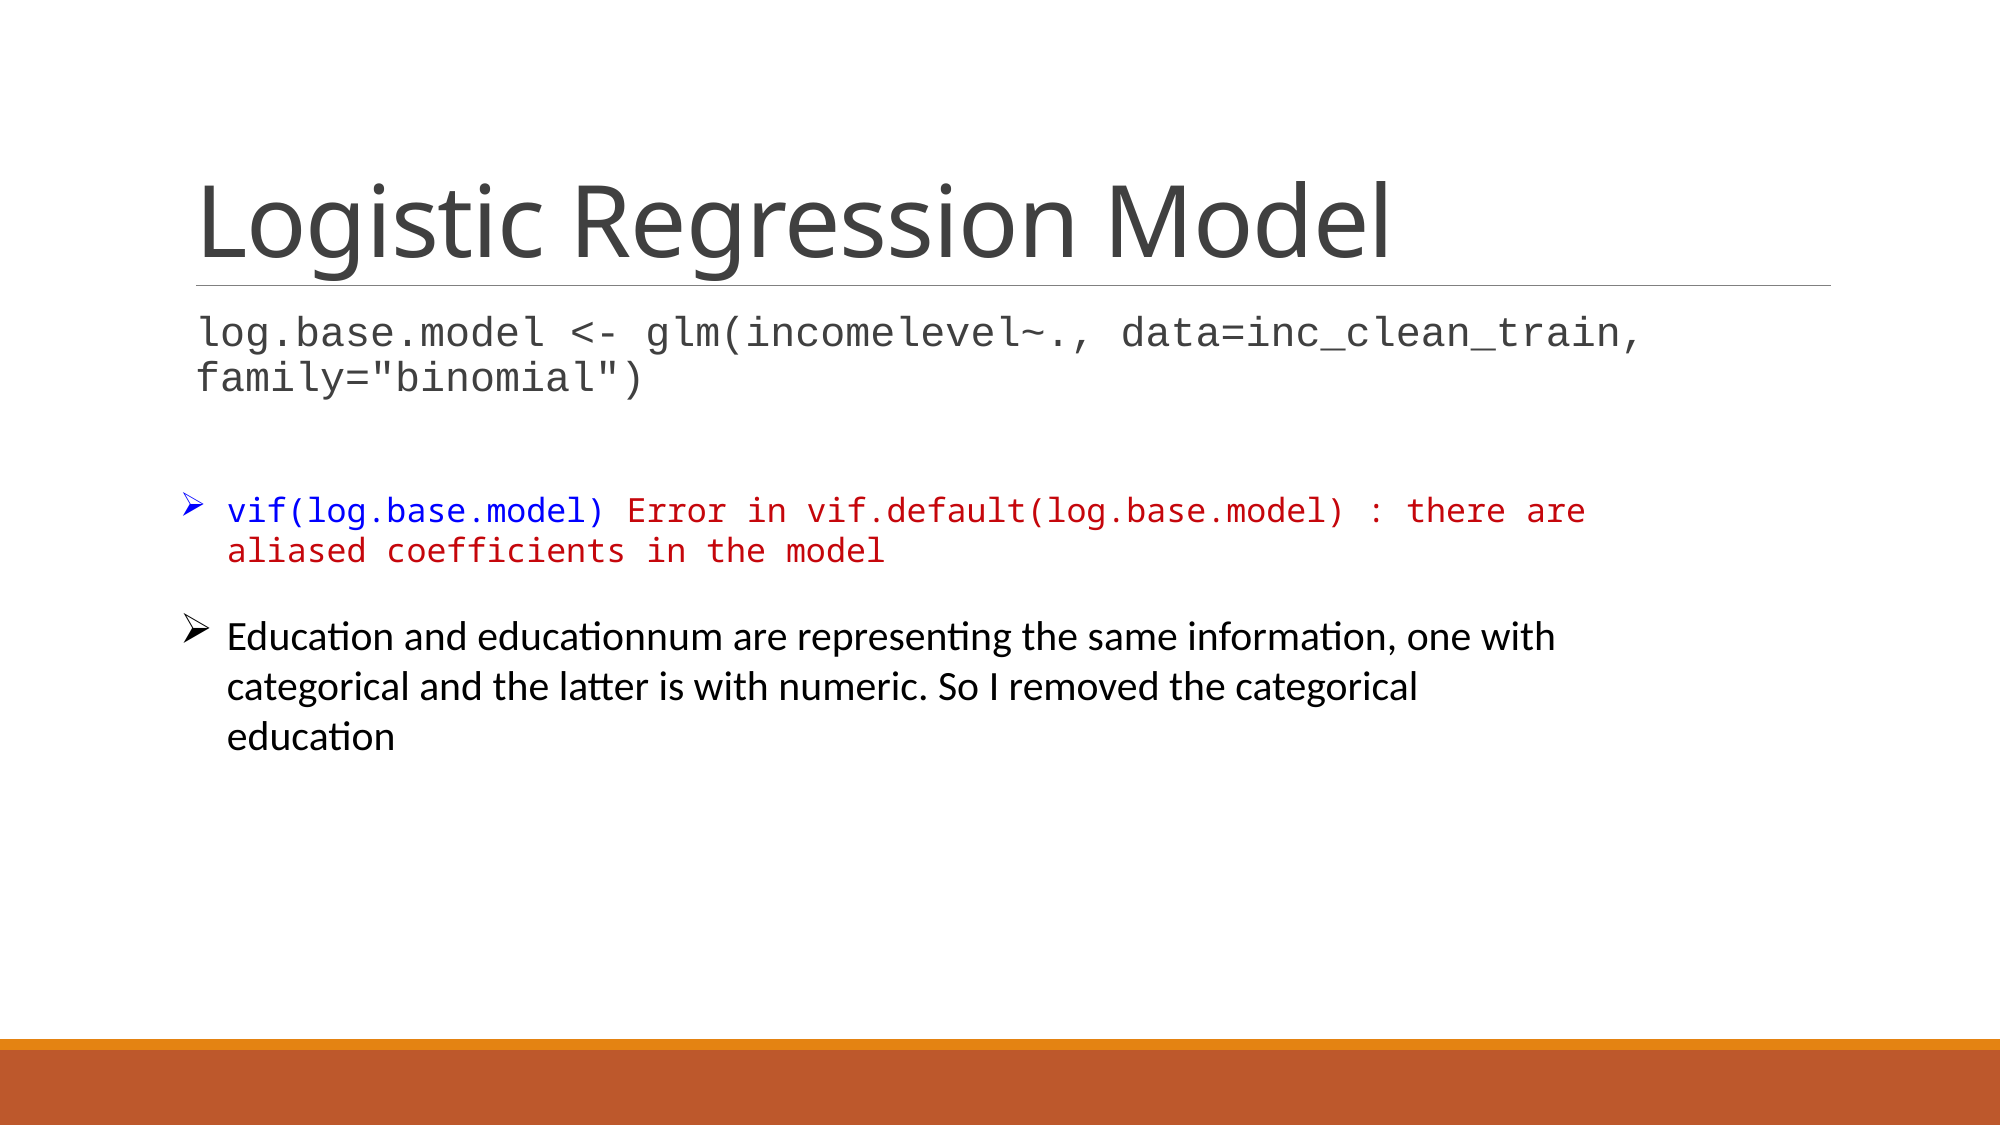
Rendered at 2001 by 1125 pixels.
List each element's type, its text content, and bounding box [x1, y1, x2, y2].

title Logistic Regression Model [180, 47, 1830, 285]
text_box vif(log.base.model) Error in vif.default(log.base.model) : there are aliased coefficients in the model Education and educationnum are representing the same information, one with categorical and the latter is with numeric. So I removed the categorical education [179, 488, 1593, 879]
list log.base.model <- glm(incomelevel~., data=inc_clean_train, family="binomial") [180, 302, 1830, 963]
